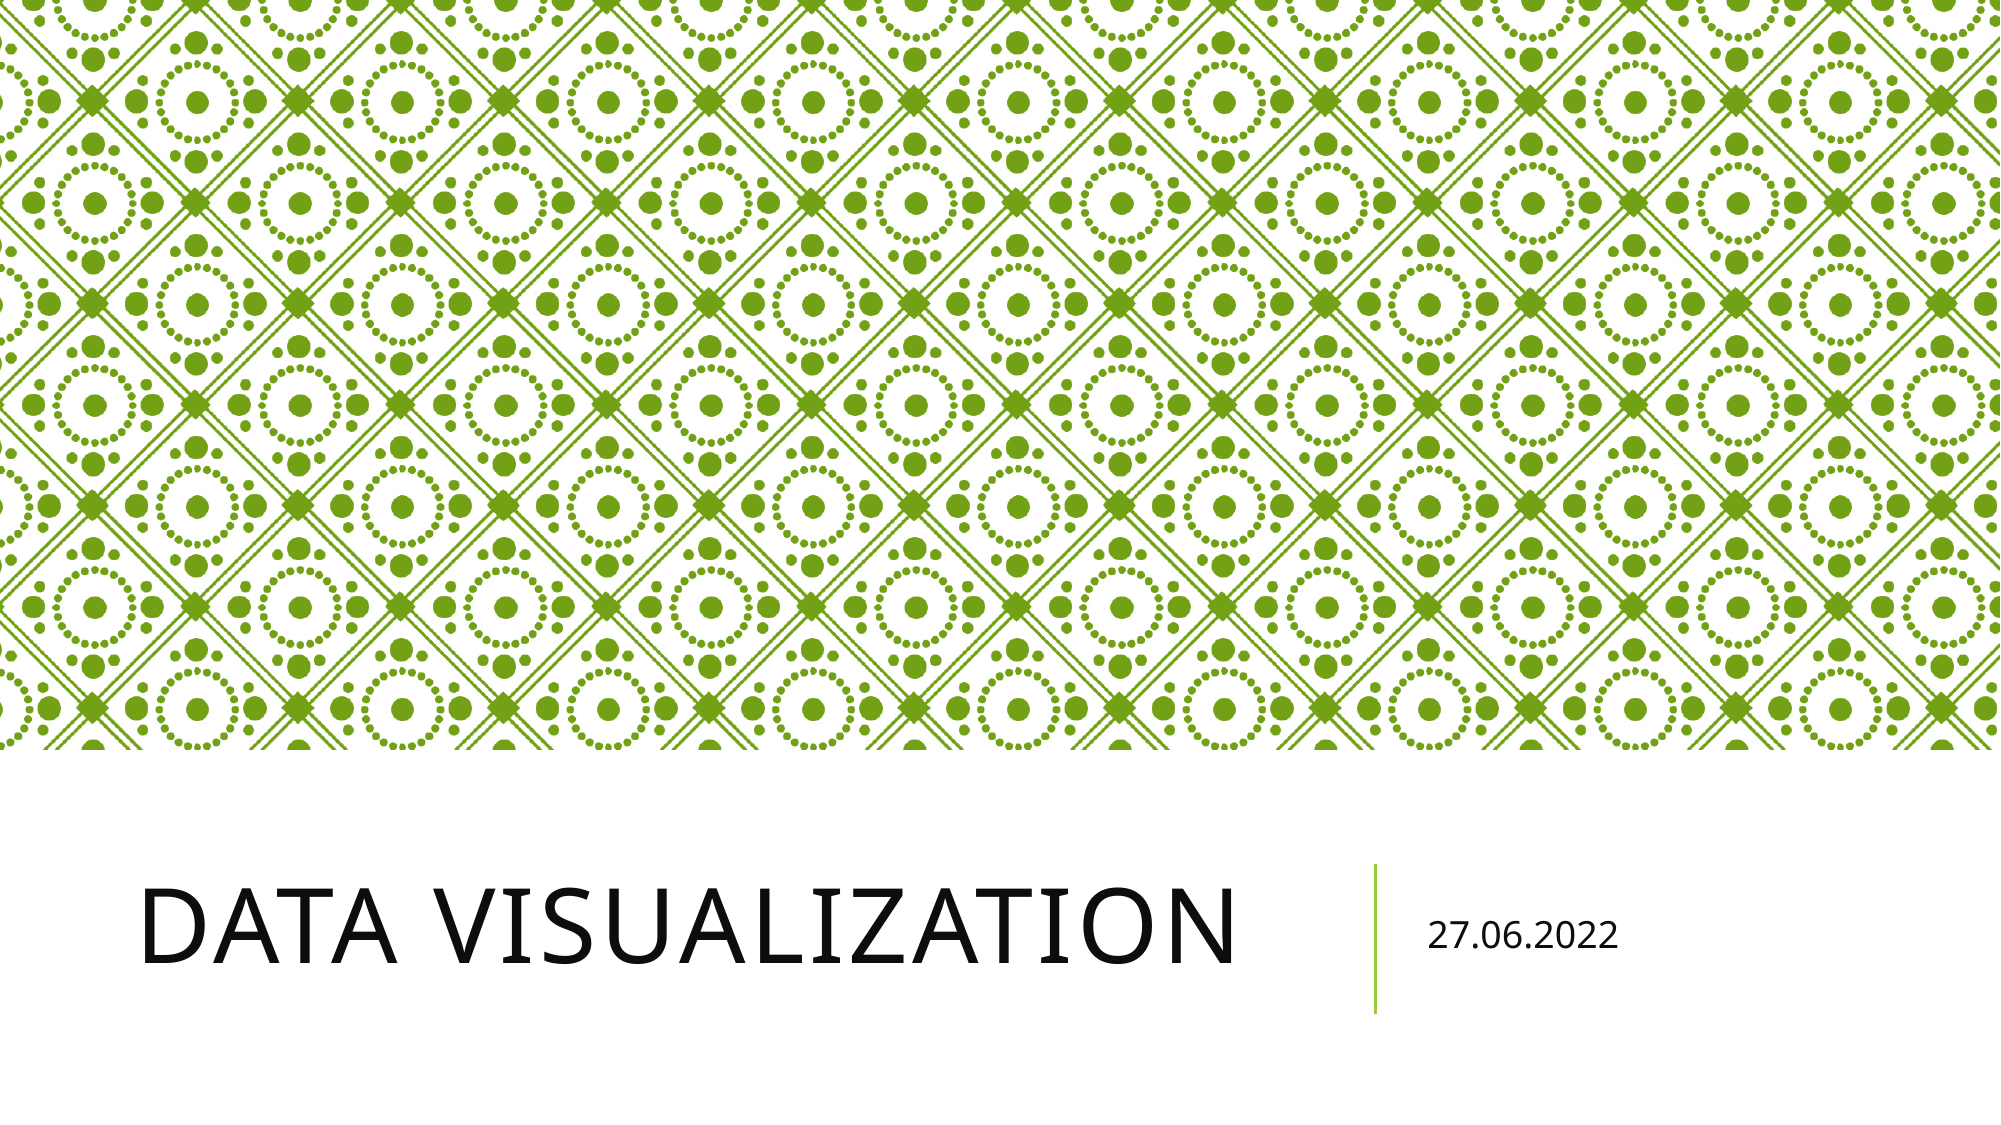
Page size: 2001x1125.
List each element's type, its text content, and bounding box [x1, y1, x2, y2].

subtitle 27.06.2022 [1412, 813, 1938, 1054]
title DATA VISUALIZATION [75, 813, 1350, 1054]
